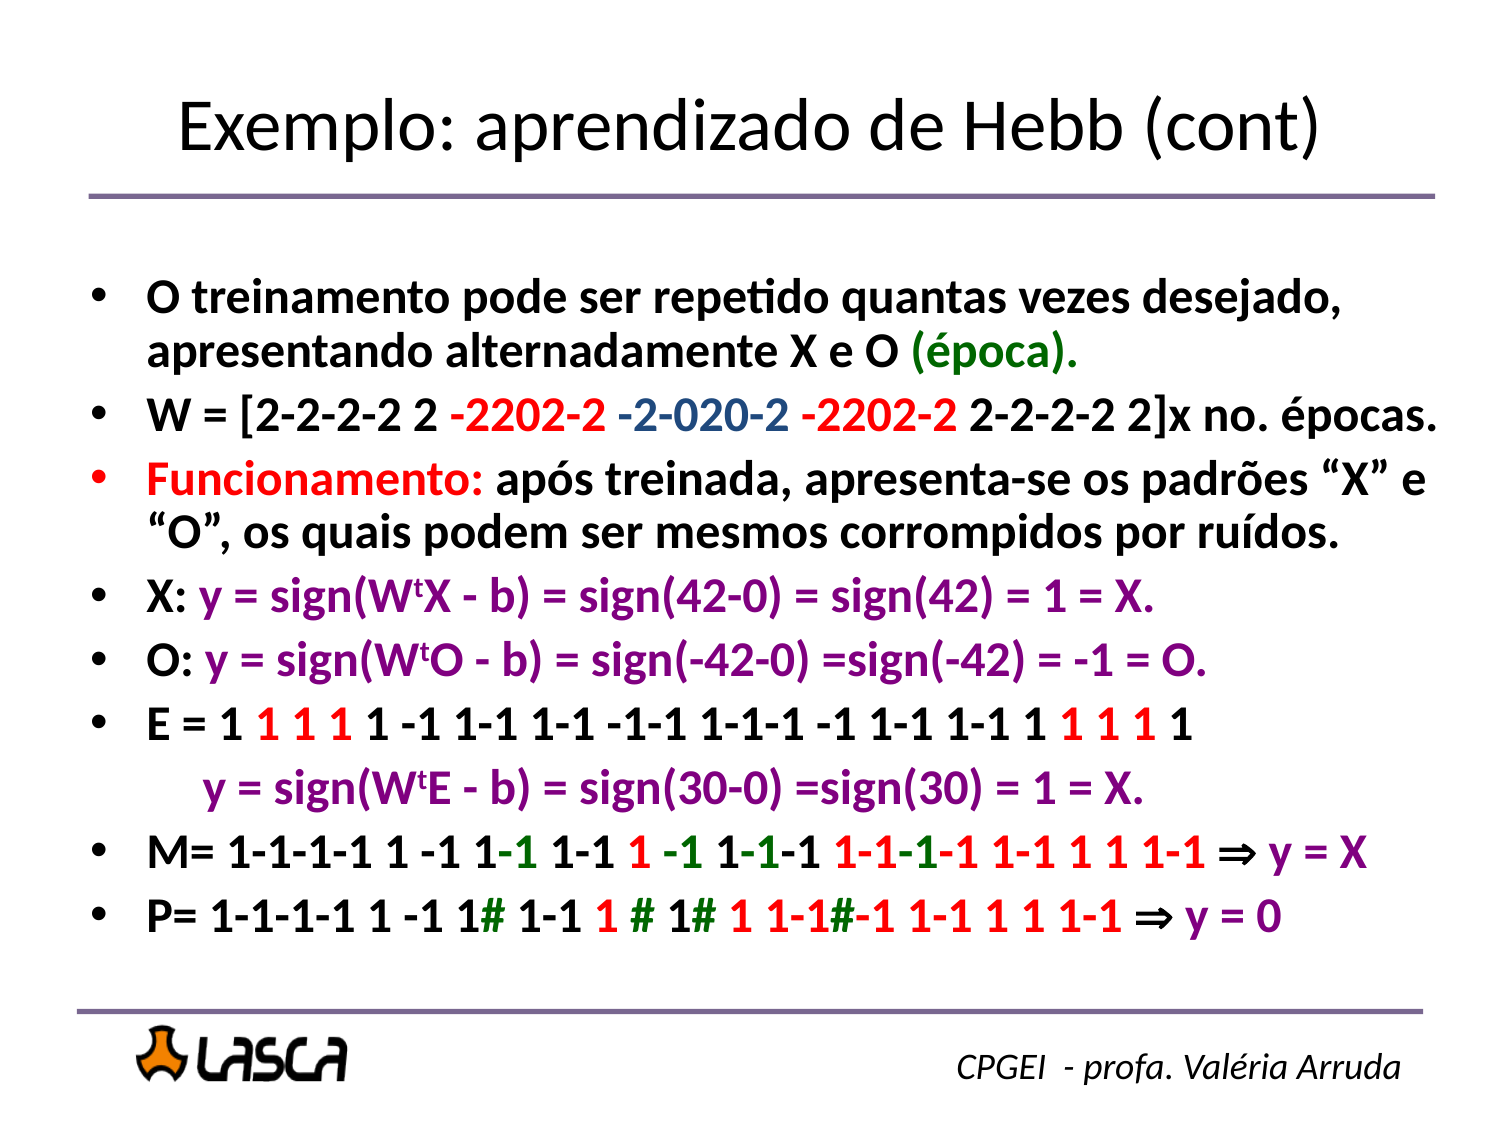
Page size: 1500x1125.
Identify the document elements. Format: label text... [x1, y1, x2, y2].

picture [123, 1011, 359, 1102]
list O treinamento pode ser repetido quantas vezes desejado, apresentando alternadamente X e O (época). W = [2-2-2-2 2 -2202-2 -2-020-2 -2202-2 2-2-2-2 2]x no. épocas. Funcionamento: após treinada, apresenta-se os padrões “X” e “O”, os quais podem ser mesmos corrompidos por ruídos. X: y = sign(WtX - b) = sign(42-0) = sign(42) = 1 = X. O: y = sign(WtO - b) = sign(-42-0) =sign(-42) = -1 = O. E = 1 1 1 1 1 -1 1-1 1-1 -1-1 1-1-1 -1 1-1 1-1 1 1 1 1 1 y = sign(WtE - b) = sign(30-0) =sign(30) = 1 = X. M= 1-1-1-1 1 -1 1-1 1-1 1 -1 1-1-1 1-1-1-1 1-1 1 1 1-1  y = X P= 1-1-1-1 1 -1 1# 1-1 1 # 1# 1 1-1#-1 1-1 1 1 1-1  y = 0 [74, 262, 1471, 1006]
title Exemplo: aprendizado de Hebb (cont) [74, 44, 1426, 197]
